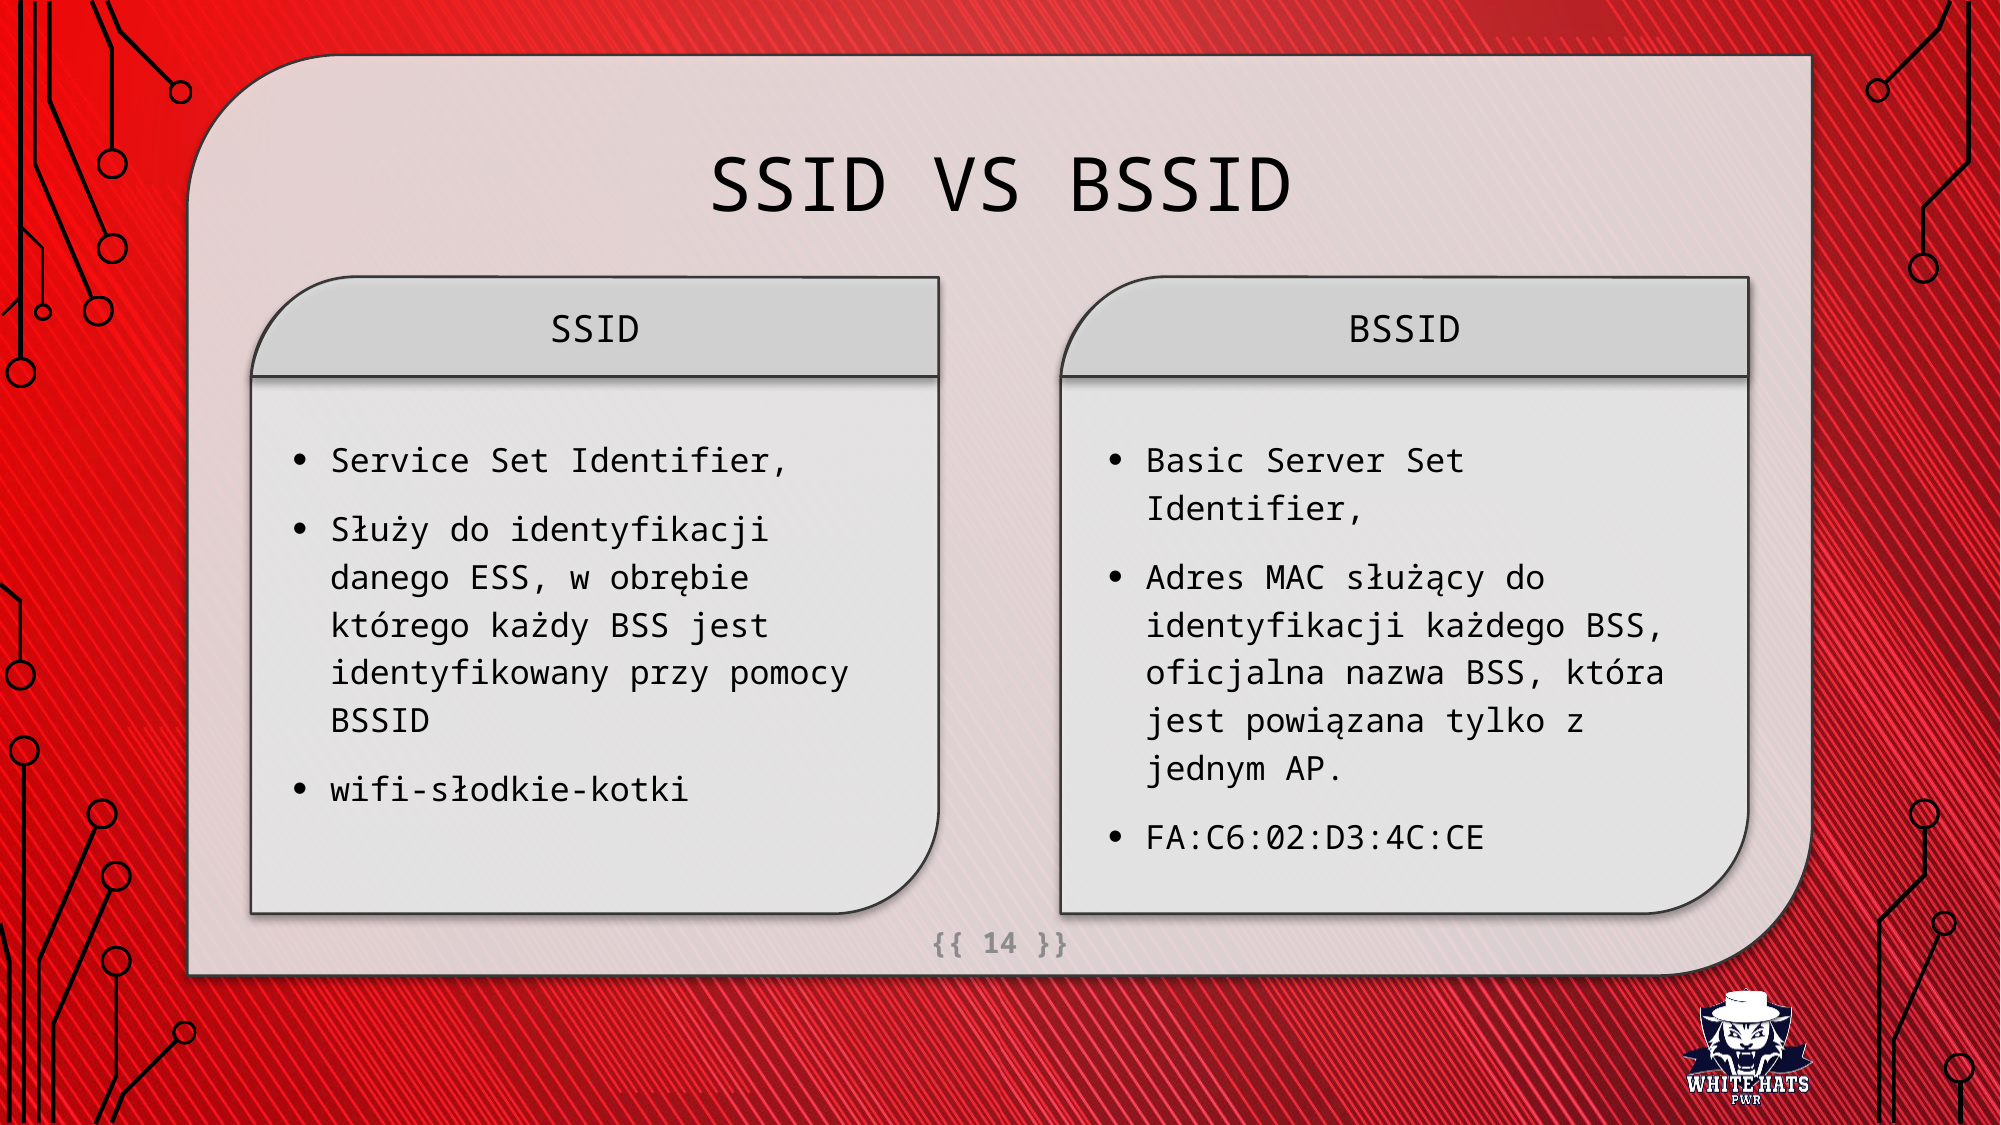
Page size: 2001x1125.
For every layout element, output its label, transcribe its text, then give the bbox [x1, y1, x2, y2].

text_box {{ 14 }} [907, 913, 1092, 974]
text_box [185, 53, 1814, 977]
text_box [249, 388, 940, 916]
text_box Service Set Identifier, Służy do identyfikacji danego ESS, w obrębie którego każdy BSS jest identyfikowany przy pomocy BSSID wifi-słodkie-kotki [277, 423, 913, 861]
text_box [1059, 388, 1750, 916]
text_box BSSID [1059, 275, 1750, 379]
text_box Basic Server Set Identifier, Adres MAC służący do identyfikacji każdego BSS, oficjalna nazwa BSS, która jest powiązana tylko z jednym AP. FA:C6:02:D3:4C:CE [1093, 423, 1717, 875]
text_box SSID [249, 275, 940, 379]
title SSID vs BSSID [250, 101, 1749, 274]
picture [1675, 983, 1822, 1113]
